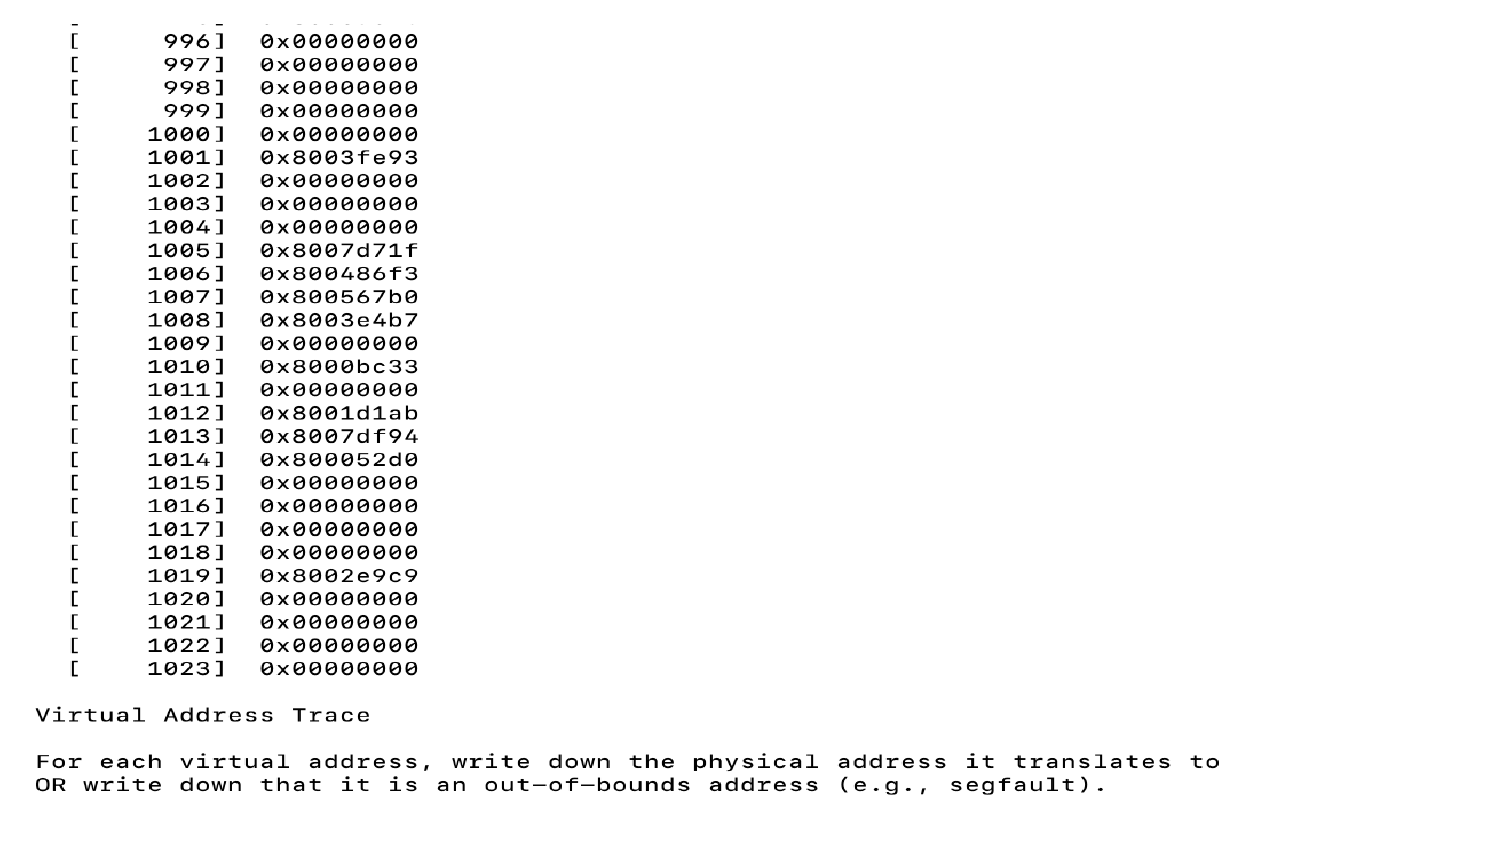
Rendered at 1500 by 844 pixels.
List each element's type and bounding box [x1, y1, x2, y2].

picture [24, 24, 1432, 819]
